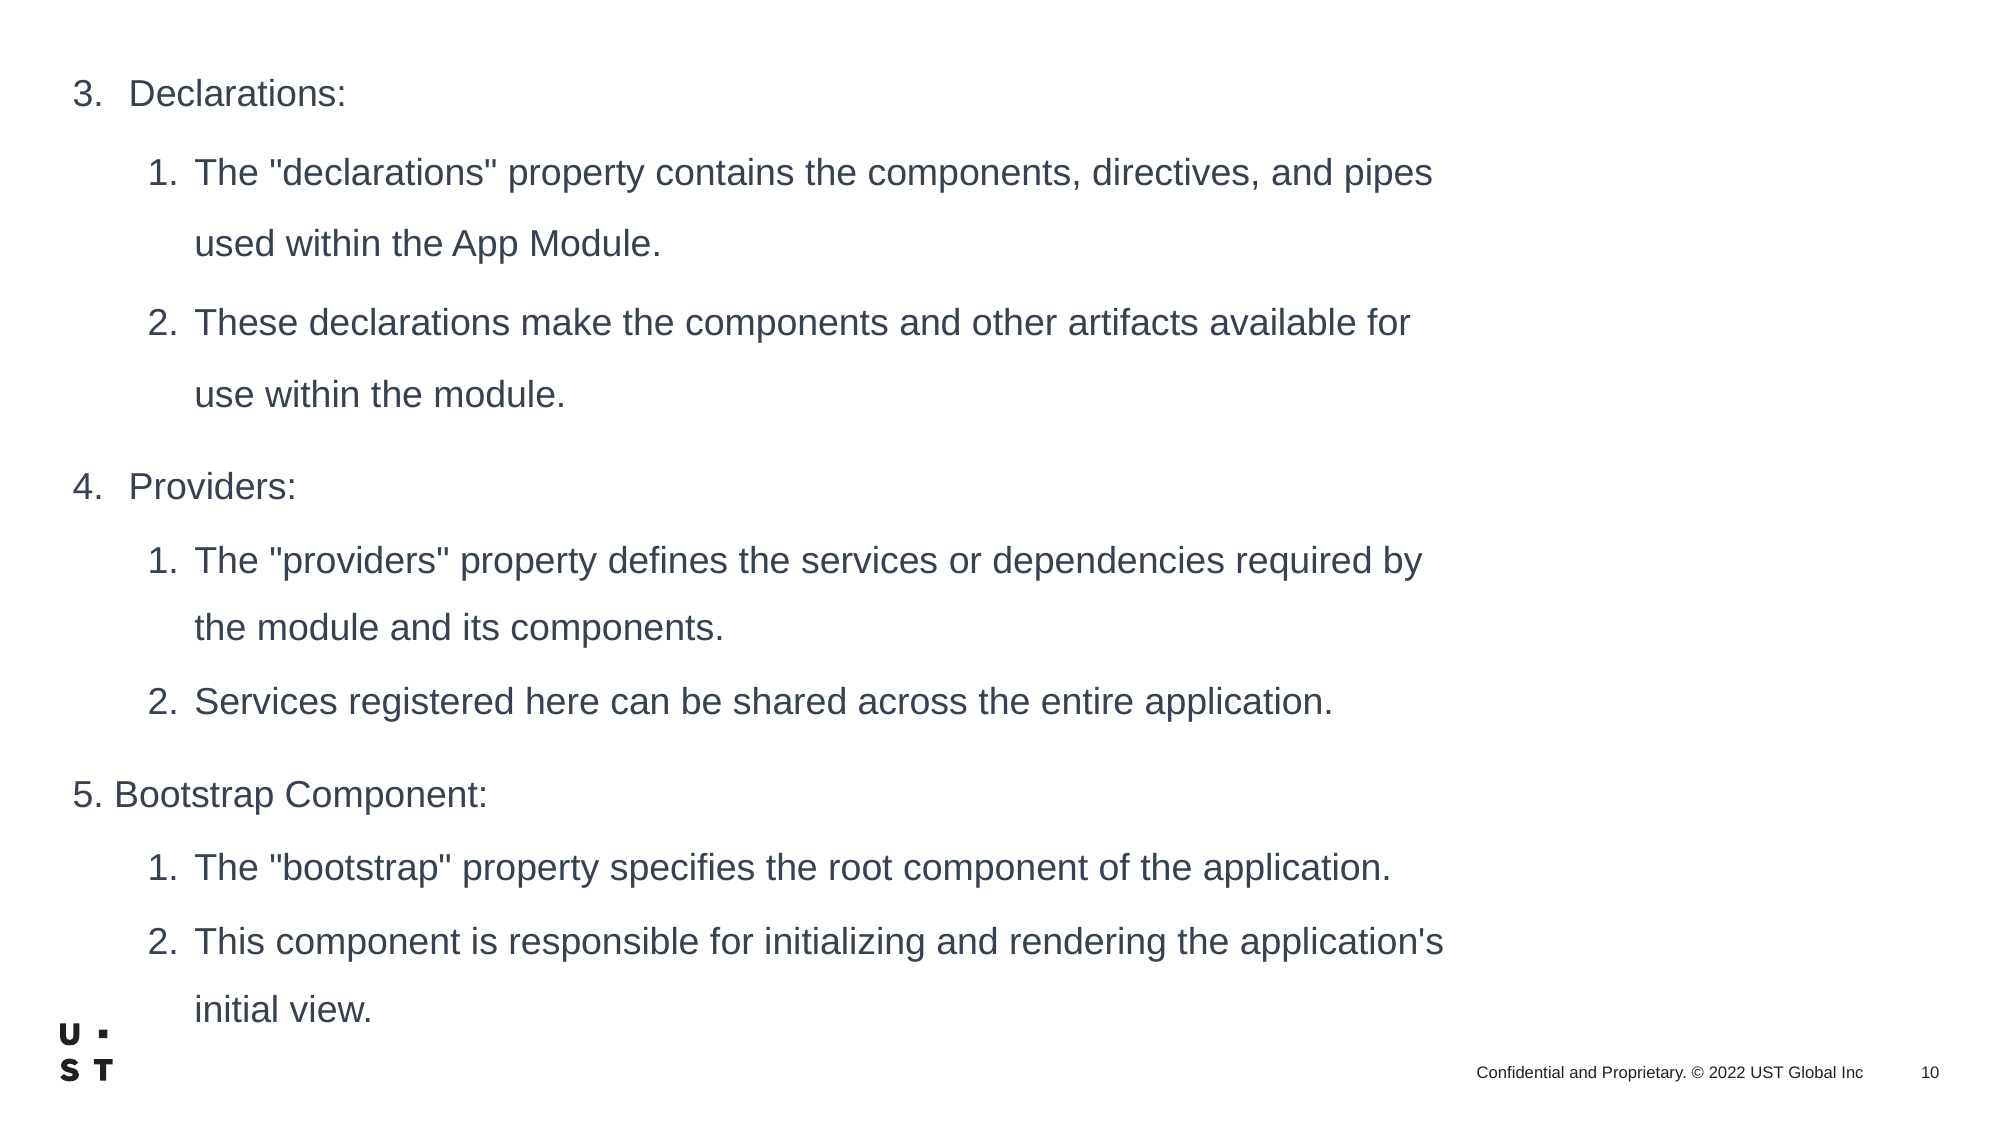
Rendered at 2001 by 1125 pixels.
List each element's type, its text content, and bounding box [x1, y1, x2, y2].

list Declarations: The "declarations" property contains the components, directives, and pipes used within the App Module. These declarations make the components and other artifacts available for use within the module. Providers: The "providers" property defines the services or dependencies required by the module and its components. Services registered here can be shared across the entire application. Bootstrap Component: The "bootstrap" property specifies the root component of the application. This component is responsible for initializing and rendering the application's initial view. [72, 42, 1468, 740]
